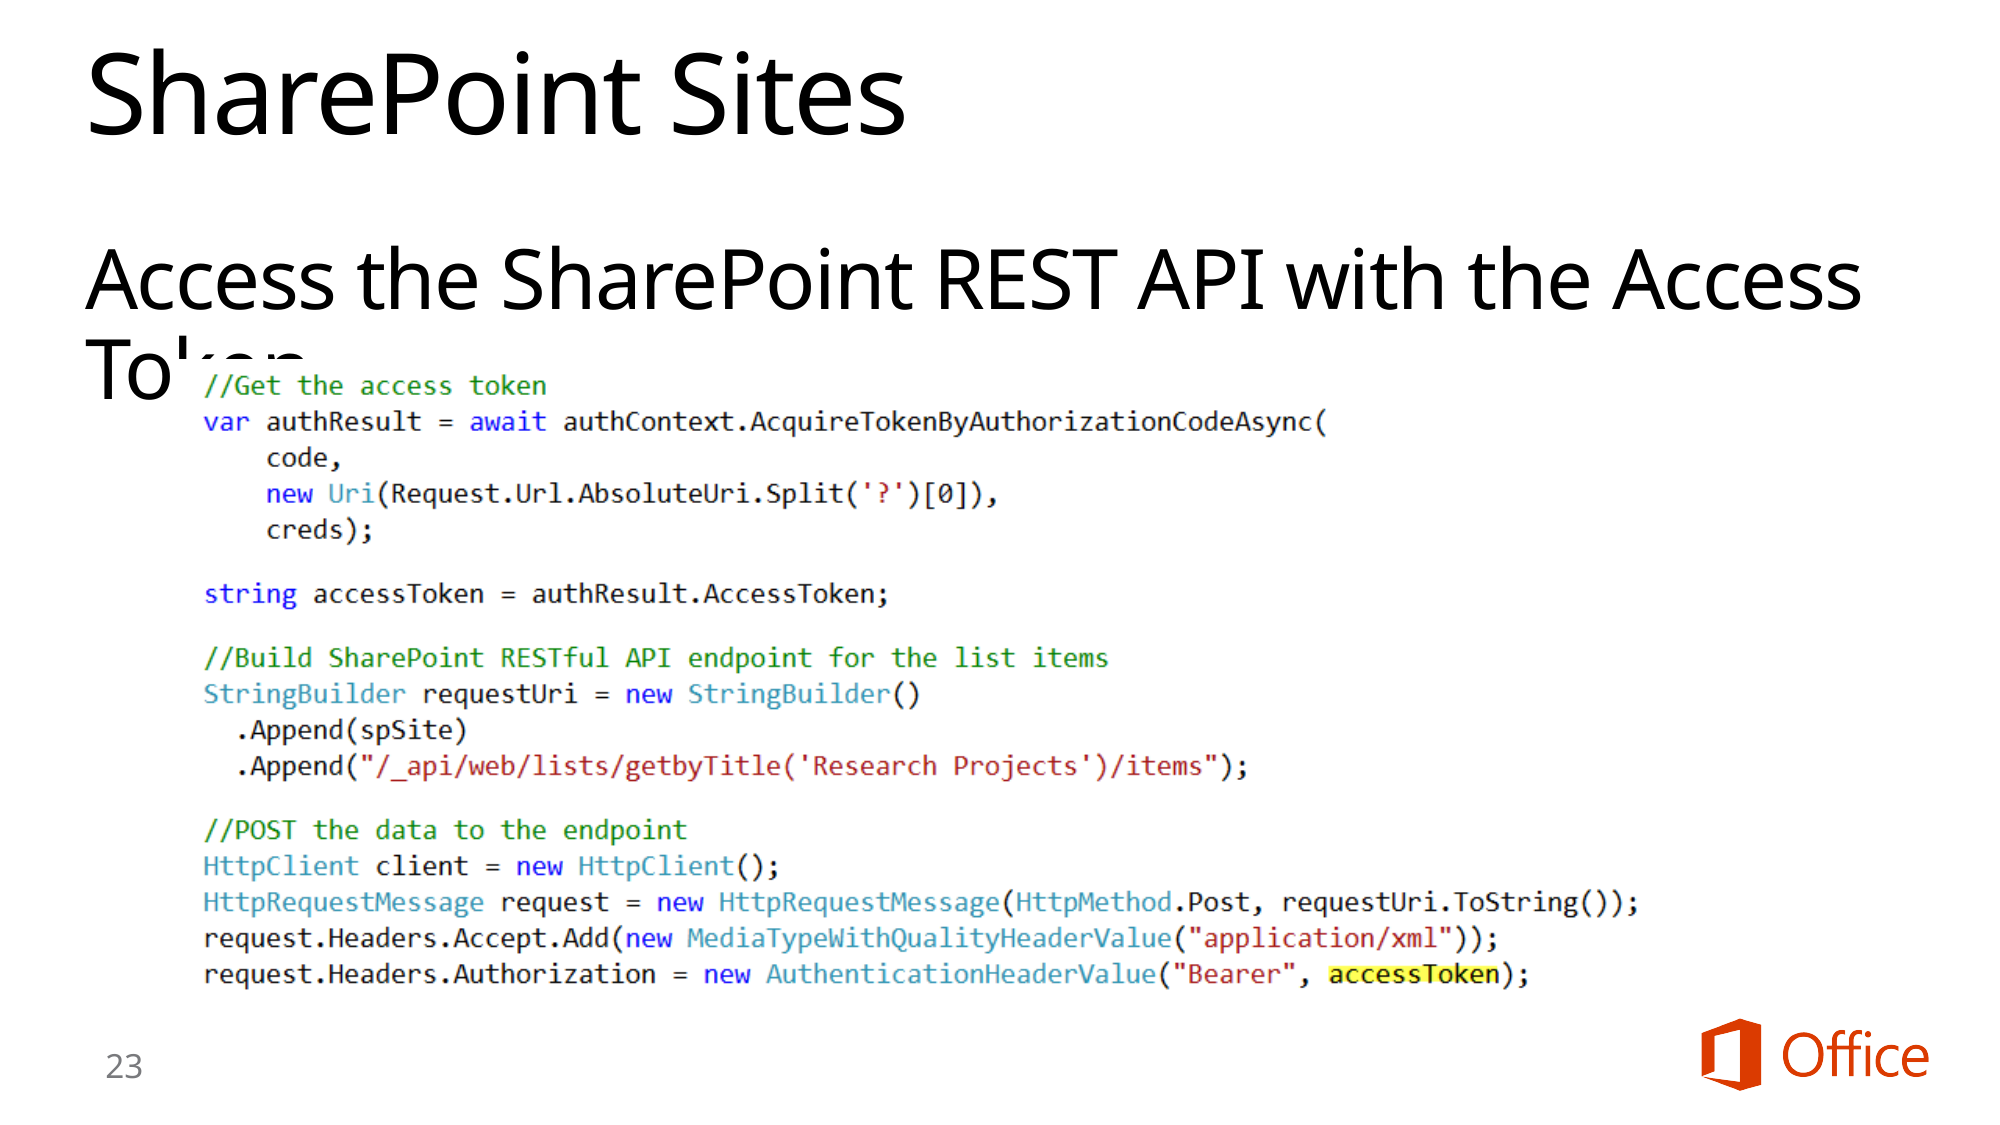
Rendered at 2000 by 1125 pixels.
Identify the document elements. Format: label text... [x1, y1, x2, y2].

slide_number 23 [85, 1049, 178, 1086]
title SharePoint Sites [85, 37, 1914, 161]
picture [1670, 987, 1960, 1122]
list Access the SharePoint REST API with the Access Token [85, 237, 1914, 360]
picture [177, 359, 1661, 1010]
